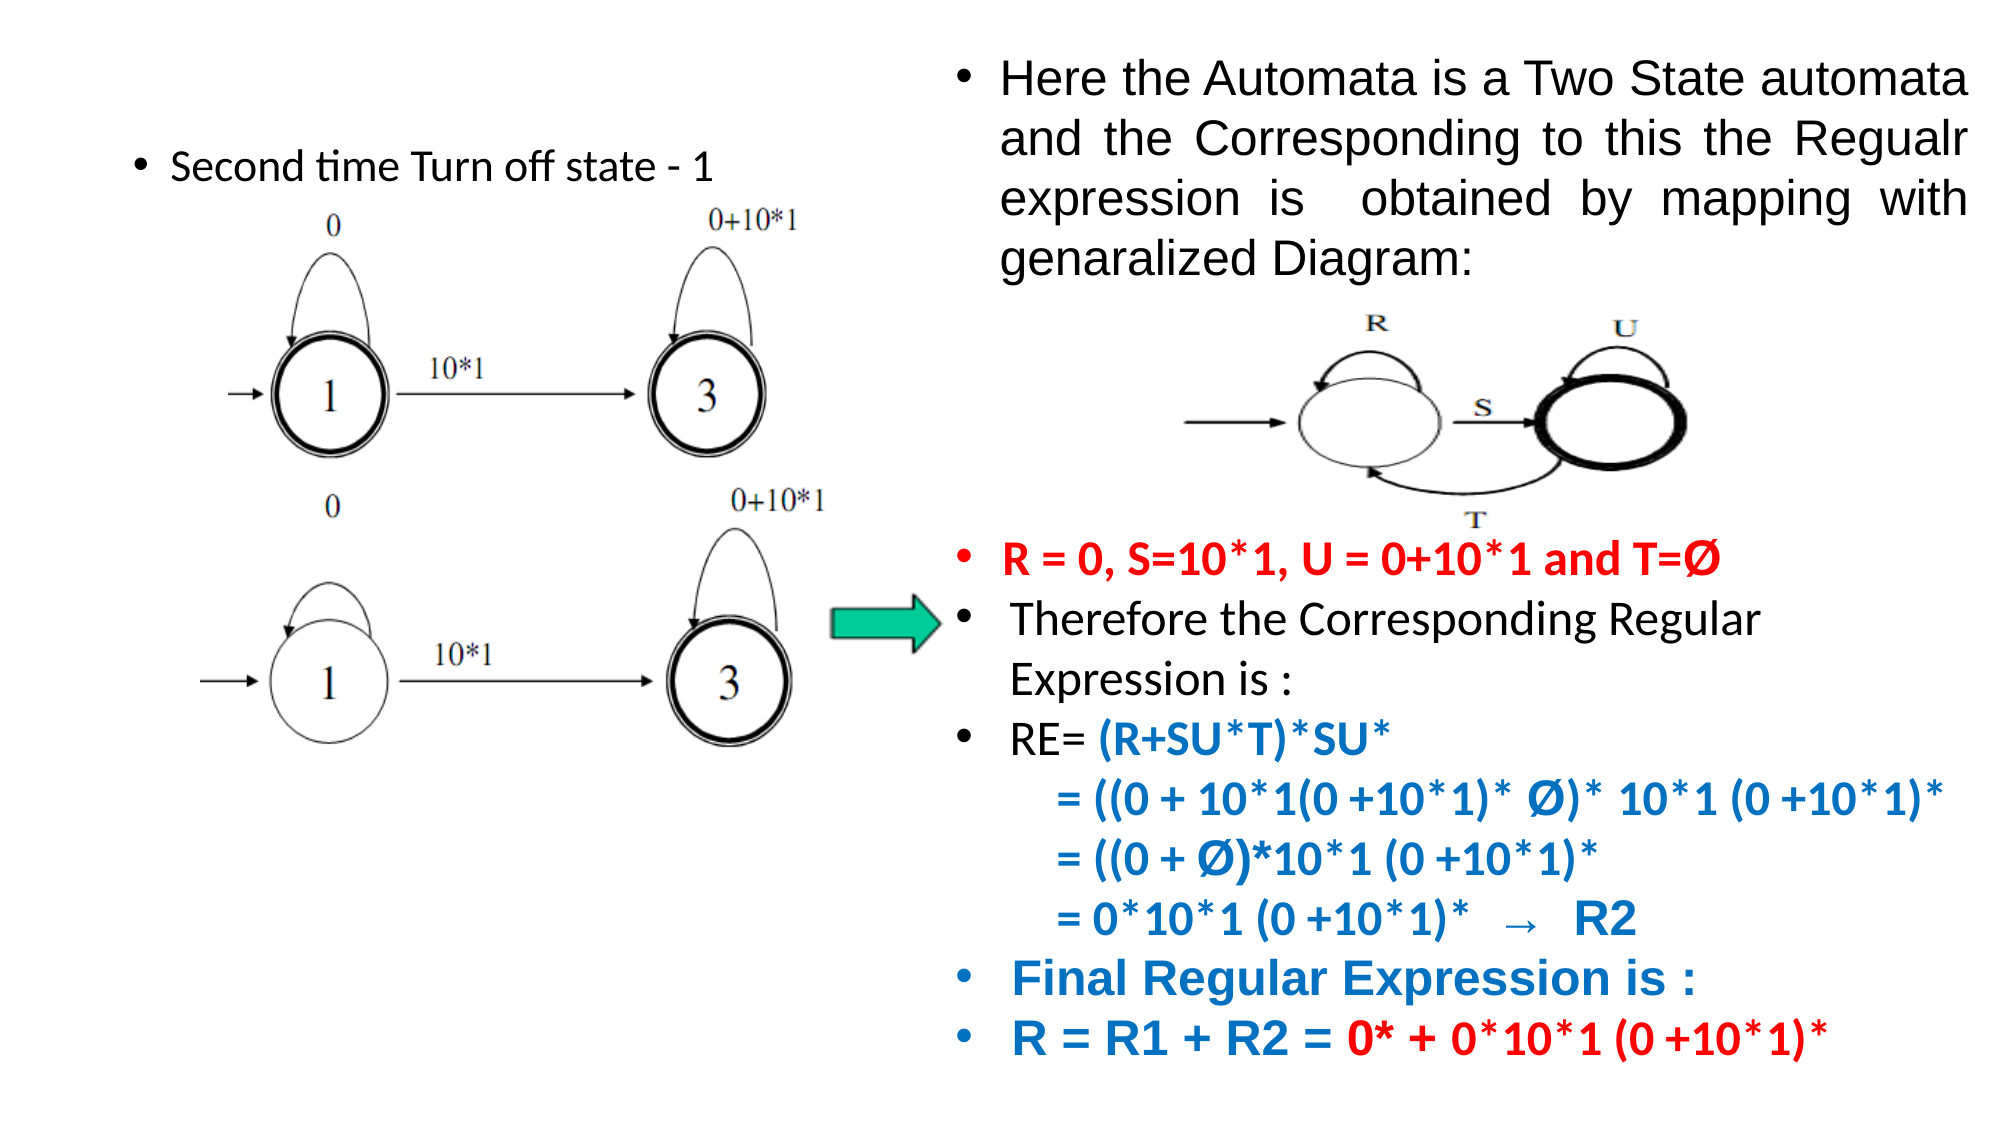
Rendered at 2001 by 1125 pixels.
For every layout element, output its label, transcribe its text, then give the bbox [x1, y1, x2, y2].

picture [1159, 302, 1745, 538]
text_box Here the Automata is a Two State automata and the Corresponding to this the Regualr expression is obtained by mapping with genaralized Diagram: R = 0, S=10*1, U = 0+10*1 and T=Ø Therefore the Corresponding Regular Expression is : RE= (R+SU*T)*SU* = ((0 + 10*1(0 +10*1)* Ø)* 10*1 (0 +10*1)* = ((0 + Ø)*10*1 (0 +10*1)* = 0*10*1 (0 +10*1)* → R2 Final Regular Expression is : R = R1 + R2 = 0* + 0*10*1 (0 +10*1)* [940, 37, 1984, 1092]
list Second time Turn off state - 1 [117, 133, 940, 1005]
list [228, 199, 814, 468]
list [200, 468, 834, 778]
picture [823, 569, 952, 659]
